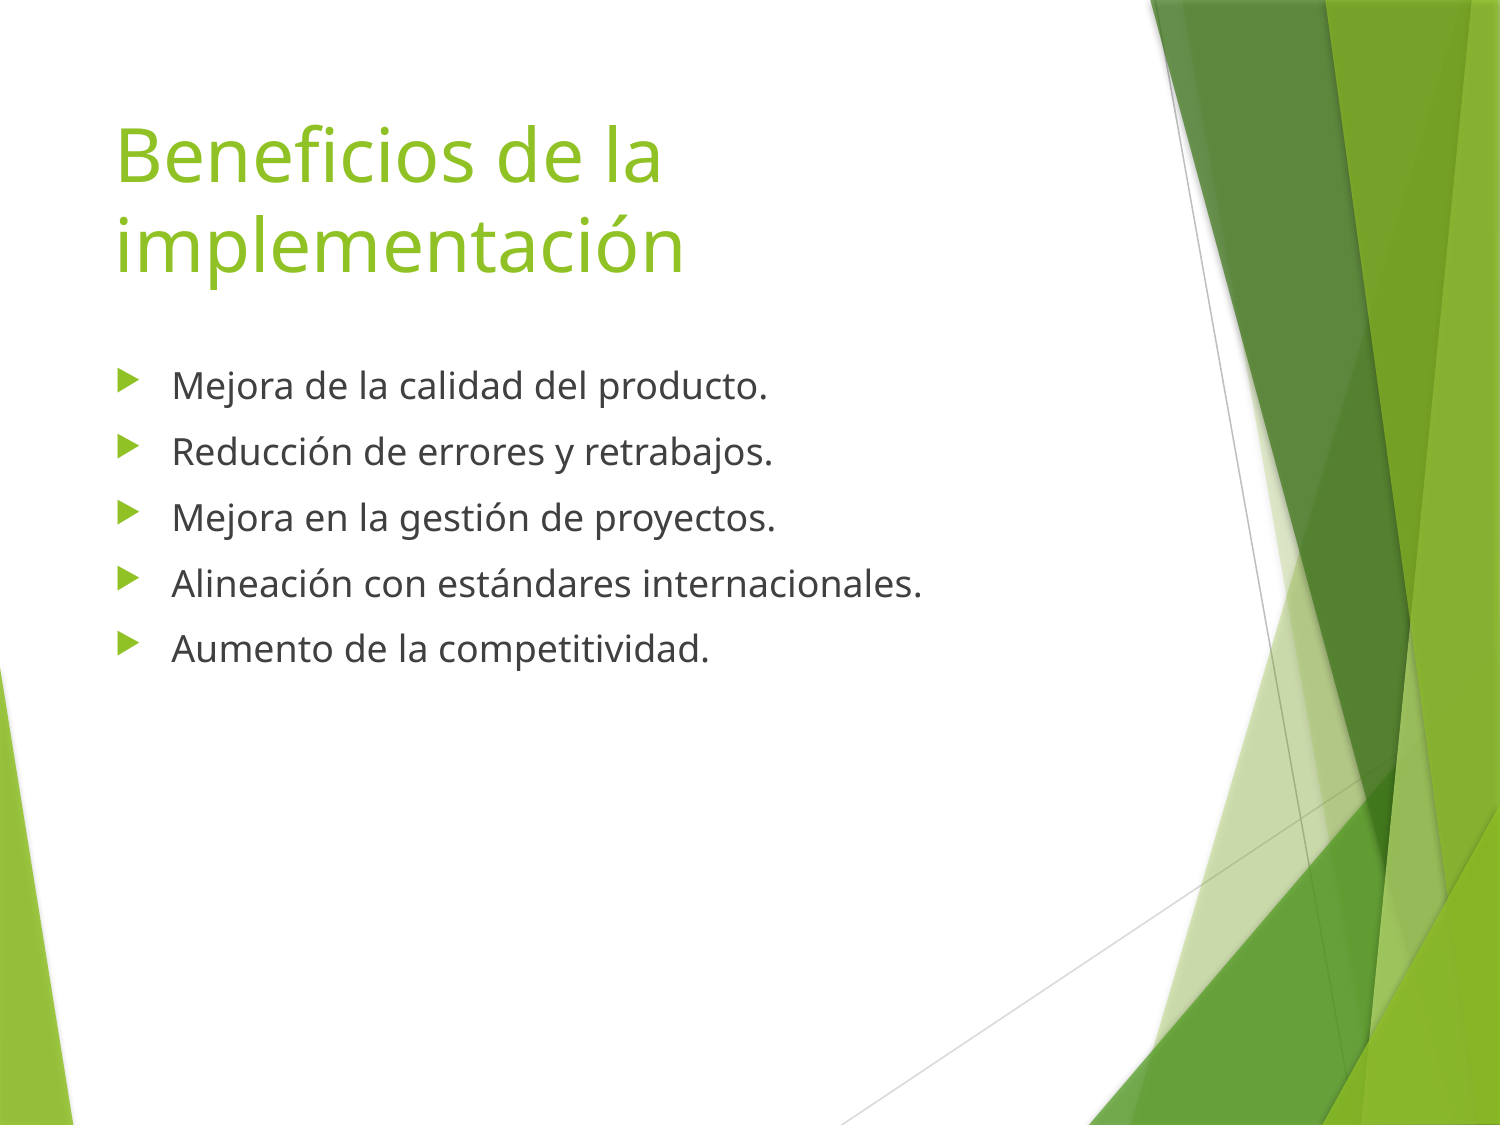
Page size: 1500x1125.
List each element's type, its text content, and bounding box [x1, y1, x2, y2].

title Beneficios de la implementación [99, 99, 1142, 317]
list Mejora de la calidad del producto. Reducción de errores y retrabajos. Mejora en la gestión de proyectos. Alineación con estándares internacionales. Aumento de la competitividad. [99, 354, 1142, 992]
